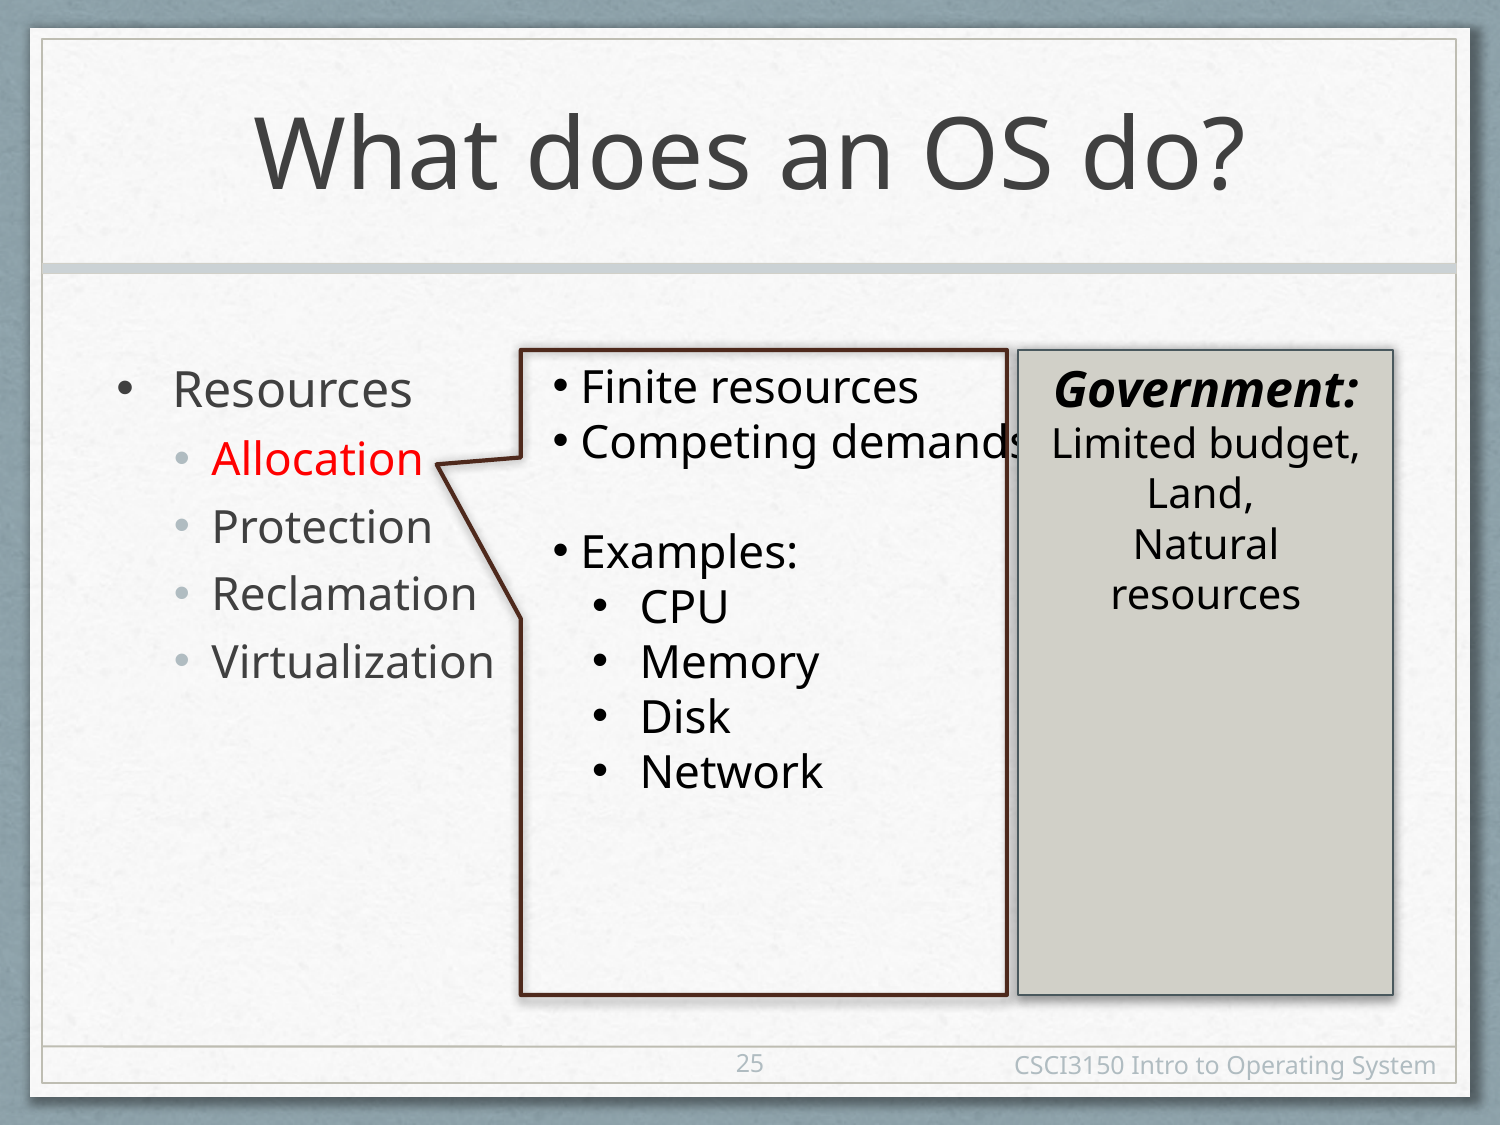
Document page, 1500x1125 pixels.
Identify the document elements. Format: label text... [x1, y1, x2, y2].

picture [30, 28, 1470, 1097]
list Resources Allocation Protection Reclamation Virtualization [101, 350, 514, 995]
footer CSCI3150 Intro to Operating System [977, 1045, 1453, 1088]
text_box Government: Limited budget, Land, Natural resources [1017, 349, 1394, 996]
title What does an OS do? [147, 40, 1353, 260]
slide_number 25 [687, 1042, 813, 1088]
text_box Finite resources Competing demands Examples: CPU Memory Disk Network [537, 349, 1011, 805]
text_box [435, 348, 1008, 996]
